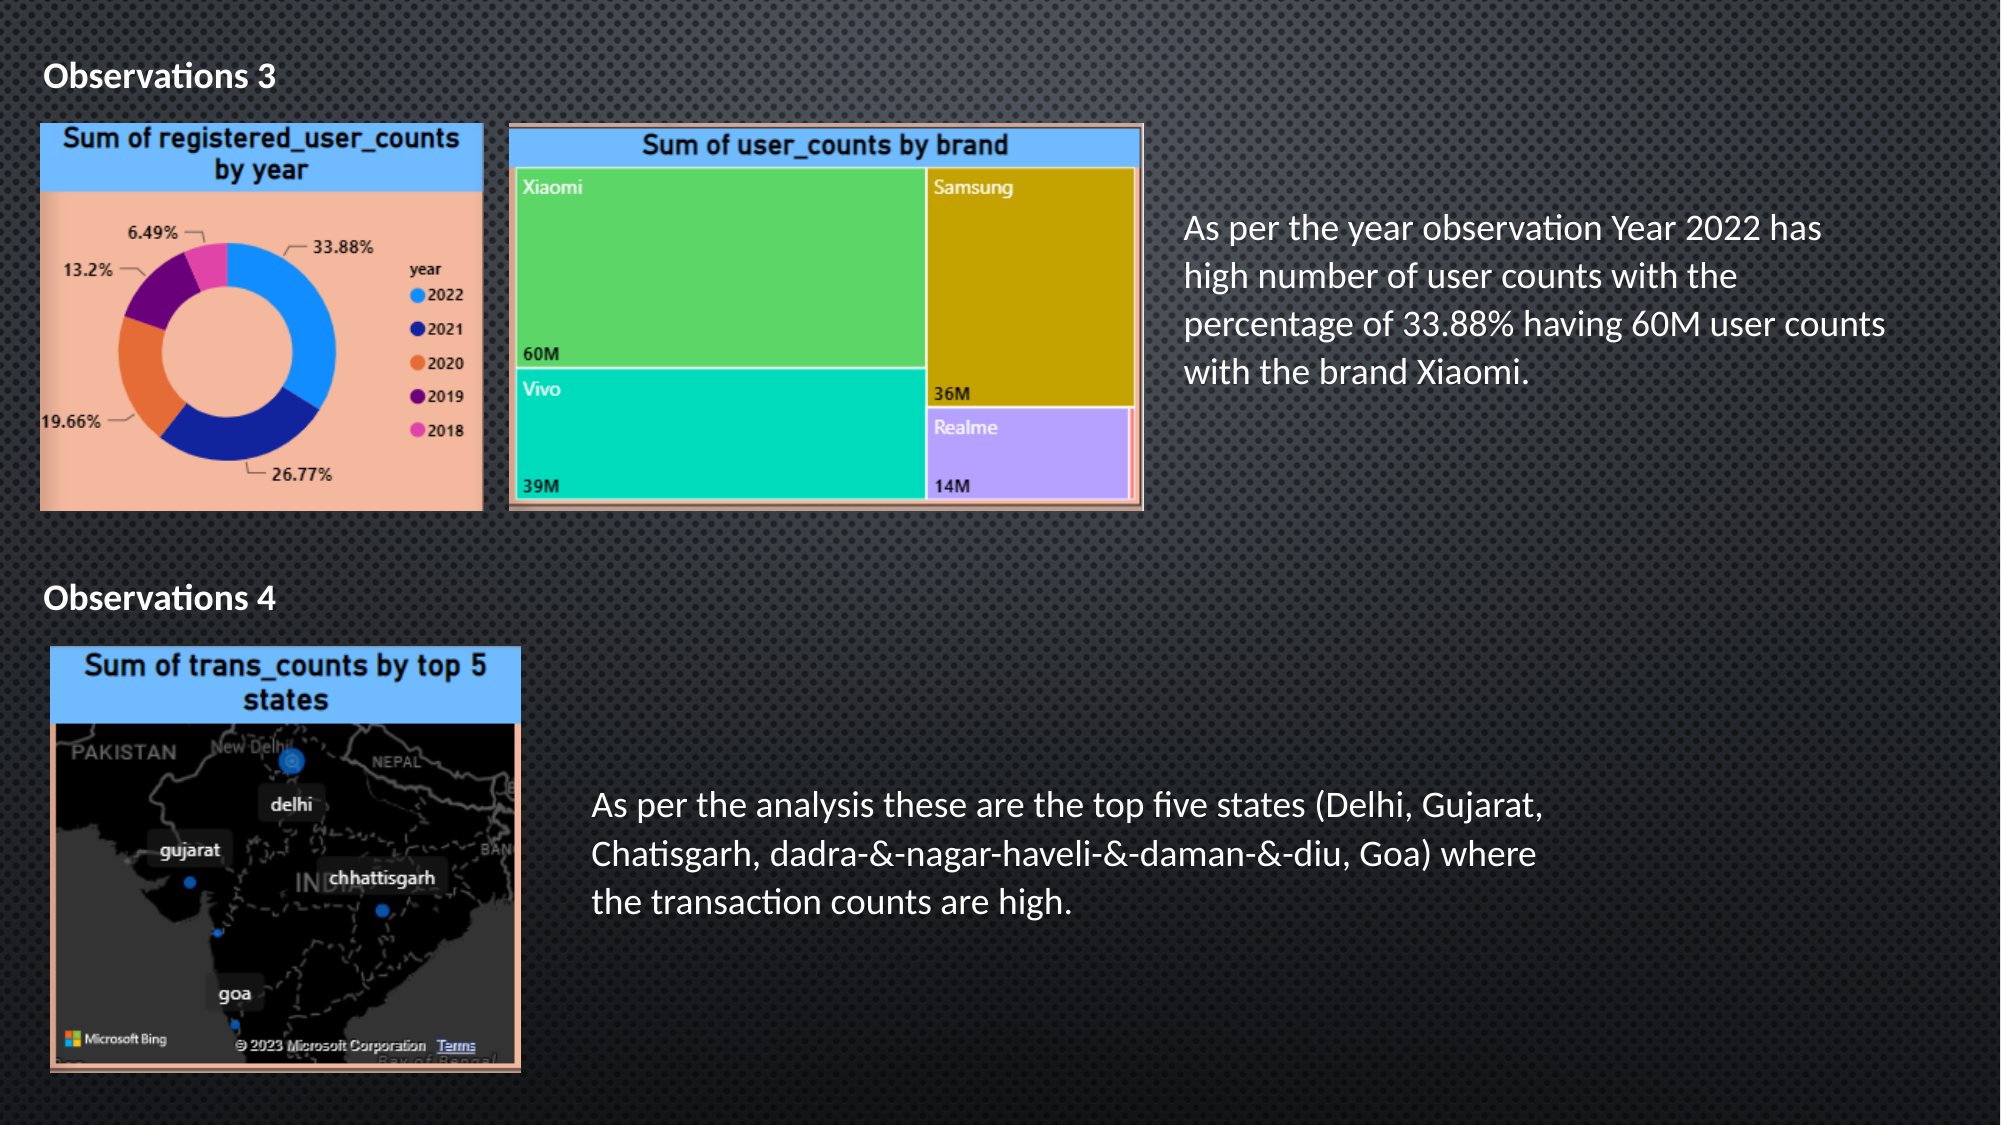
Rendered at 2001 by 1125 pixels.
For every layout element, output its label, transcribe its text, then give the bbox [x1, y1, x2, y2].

text_box As per the analysis these are the top five states (Delhi, Gujarat, Chatisgarh, dadra-&-nagar-haveli-&-daman-&-diu, Goa) where the transaction counts are high. [576, 769, 1577, 929]
picture [509, 123, 1144, 511]
text_box Observations 3 [28, 40, 293, 104]
text_box As per the year observation Year 2022 has high number of user counts with the percentage of 33.88% having 60M user counts with the brand Xiaomi. [1168, 192, 1909, 400]
picture [40, 123, 484, 511]
text_box Observations 4 [28, 562, 293, 626]
picture [50, 646, 521, 1074]
